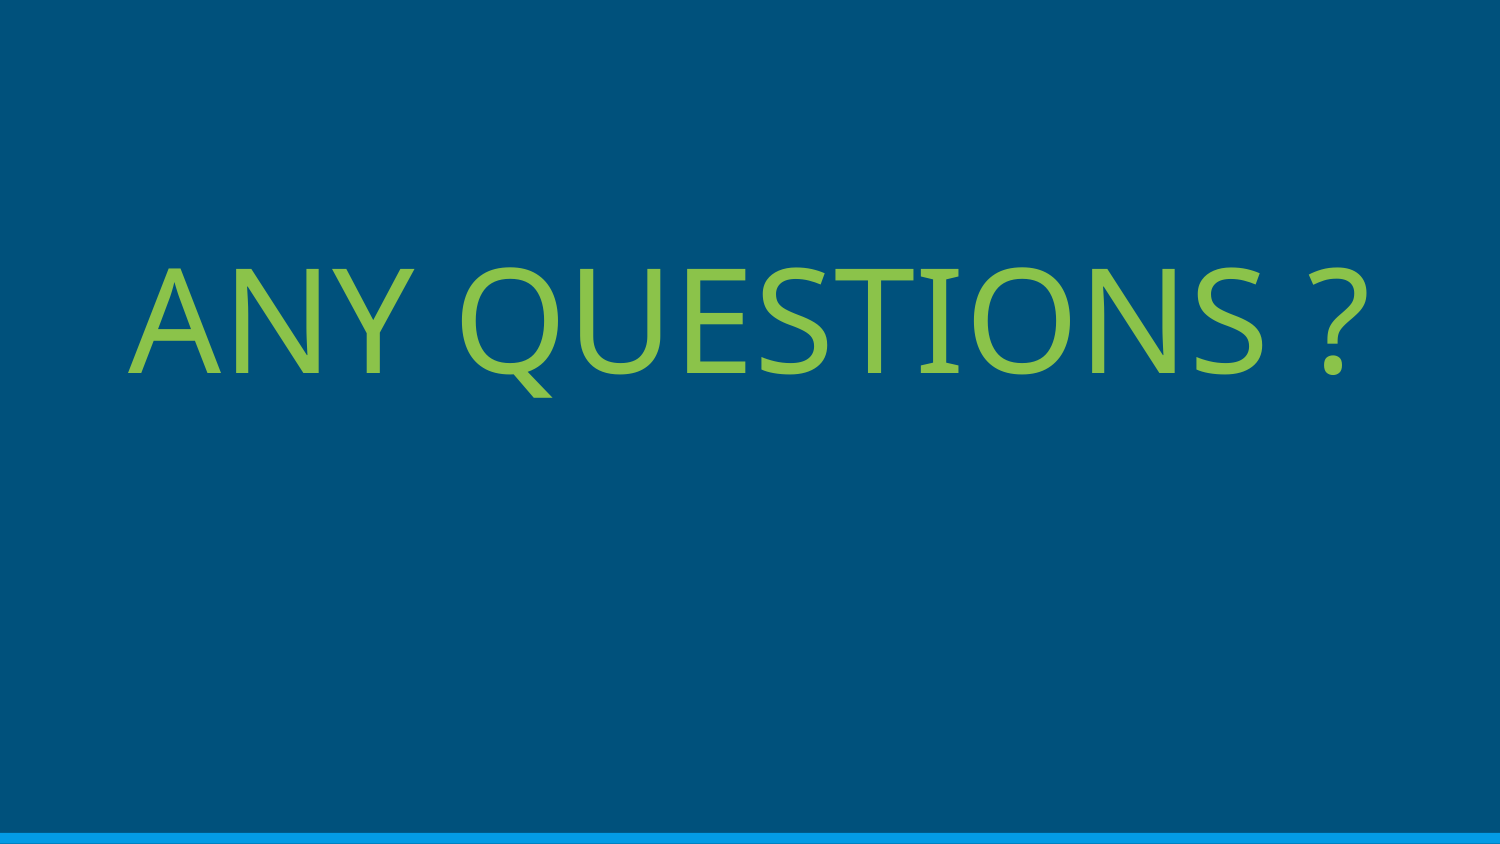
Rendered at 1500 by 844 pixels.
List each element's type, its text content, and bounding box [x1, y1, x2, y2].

title ANY QUESTIONS ? [63, 189, 1437, 442]
